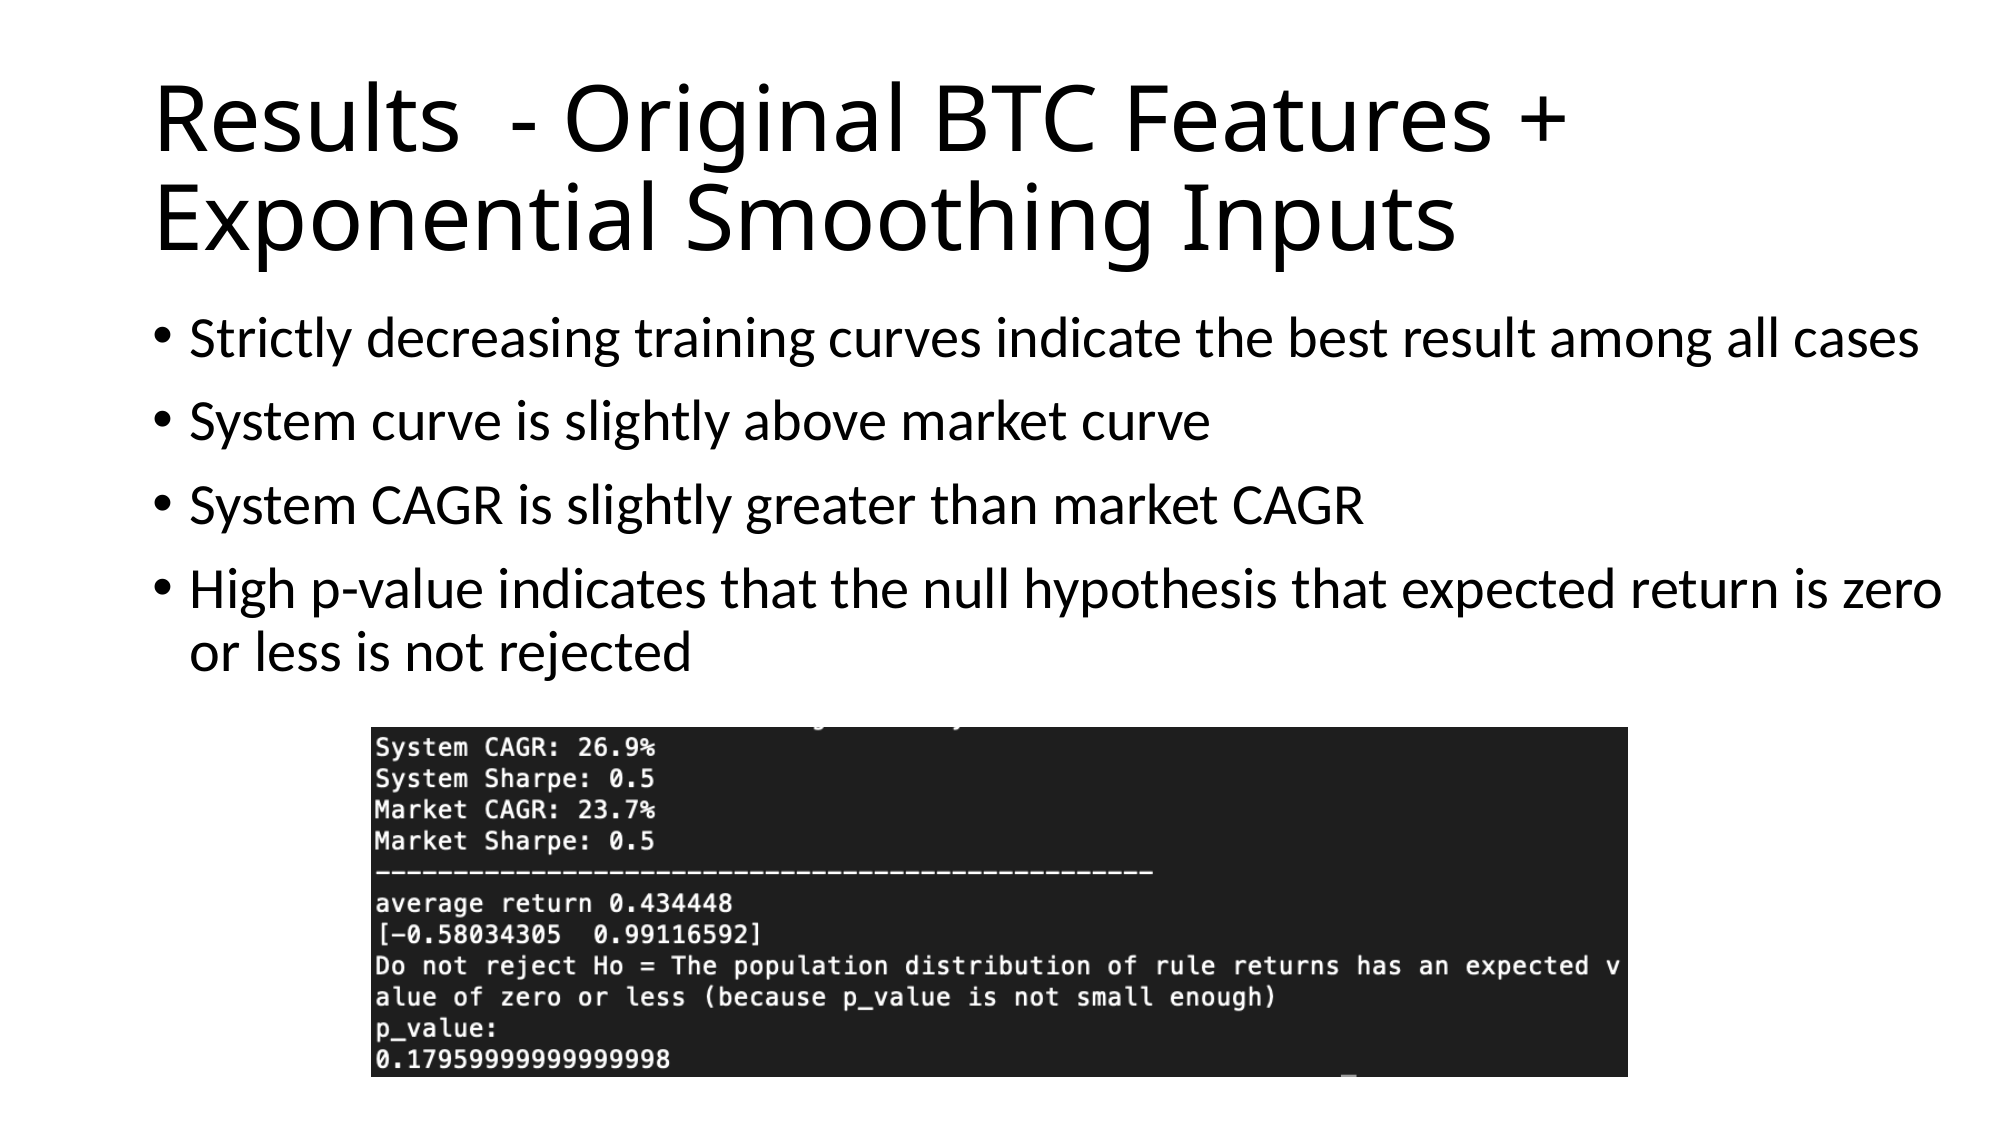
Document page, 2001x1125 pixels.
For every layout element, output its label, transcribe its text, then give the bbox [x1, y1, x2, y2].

list Strictly decreasing training curves indicate the best result among all cases System curve is slightly above market curve System CAGR is slightly greater than market CAGR High p-value indicates that the null hypothesis that expected return is zero or less is not rejected [137, 299, 1968, 1014]
picture [371, 727, 1628, 1077]
text_box Results - Original BTC Features + Exponential Smoothing Inputs [137, 62, 1863, 281]
